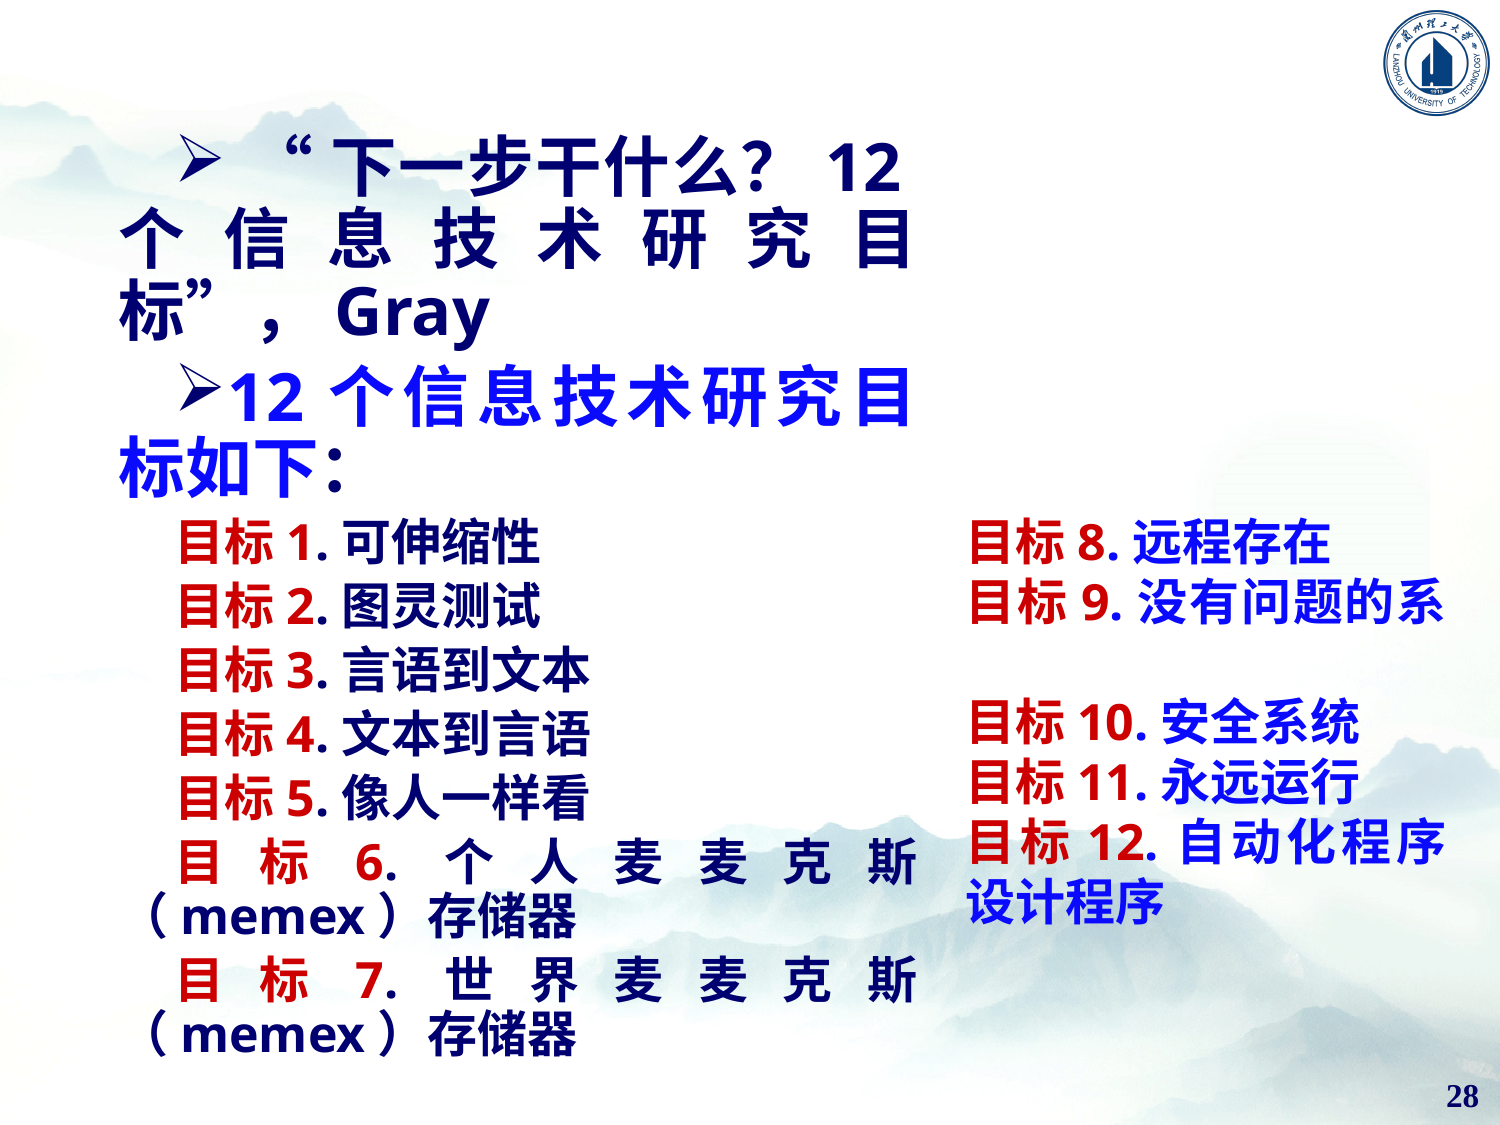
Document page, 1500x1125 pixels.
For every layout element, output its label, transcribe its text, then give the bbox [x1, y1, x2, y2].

picture [0, 0, 1500, 1125]
text_box 目标8.远程存在 目标9.没有问题的系统 目标10.安全系统 目标11.永远运行 目标12.自动化程序设计程序 [950, 503, 1462, 939]
list “下一步干什么？12个信息技术研究目标”，Gray 12个信息技术研究目标如下： 目标1.可伸缩性 目标2.图灵测试 目标3.言语到文本 目标4.文本到言语 目标5.像人一样看 目标6.个人麦麦克斯（memex）存储器 目标7.世界麦麦克斯（memex）存储器 [47, 126, 933, 1065]
slide_number 28 [1181, 1066, 1495, 1125]
